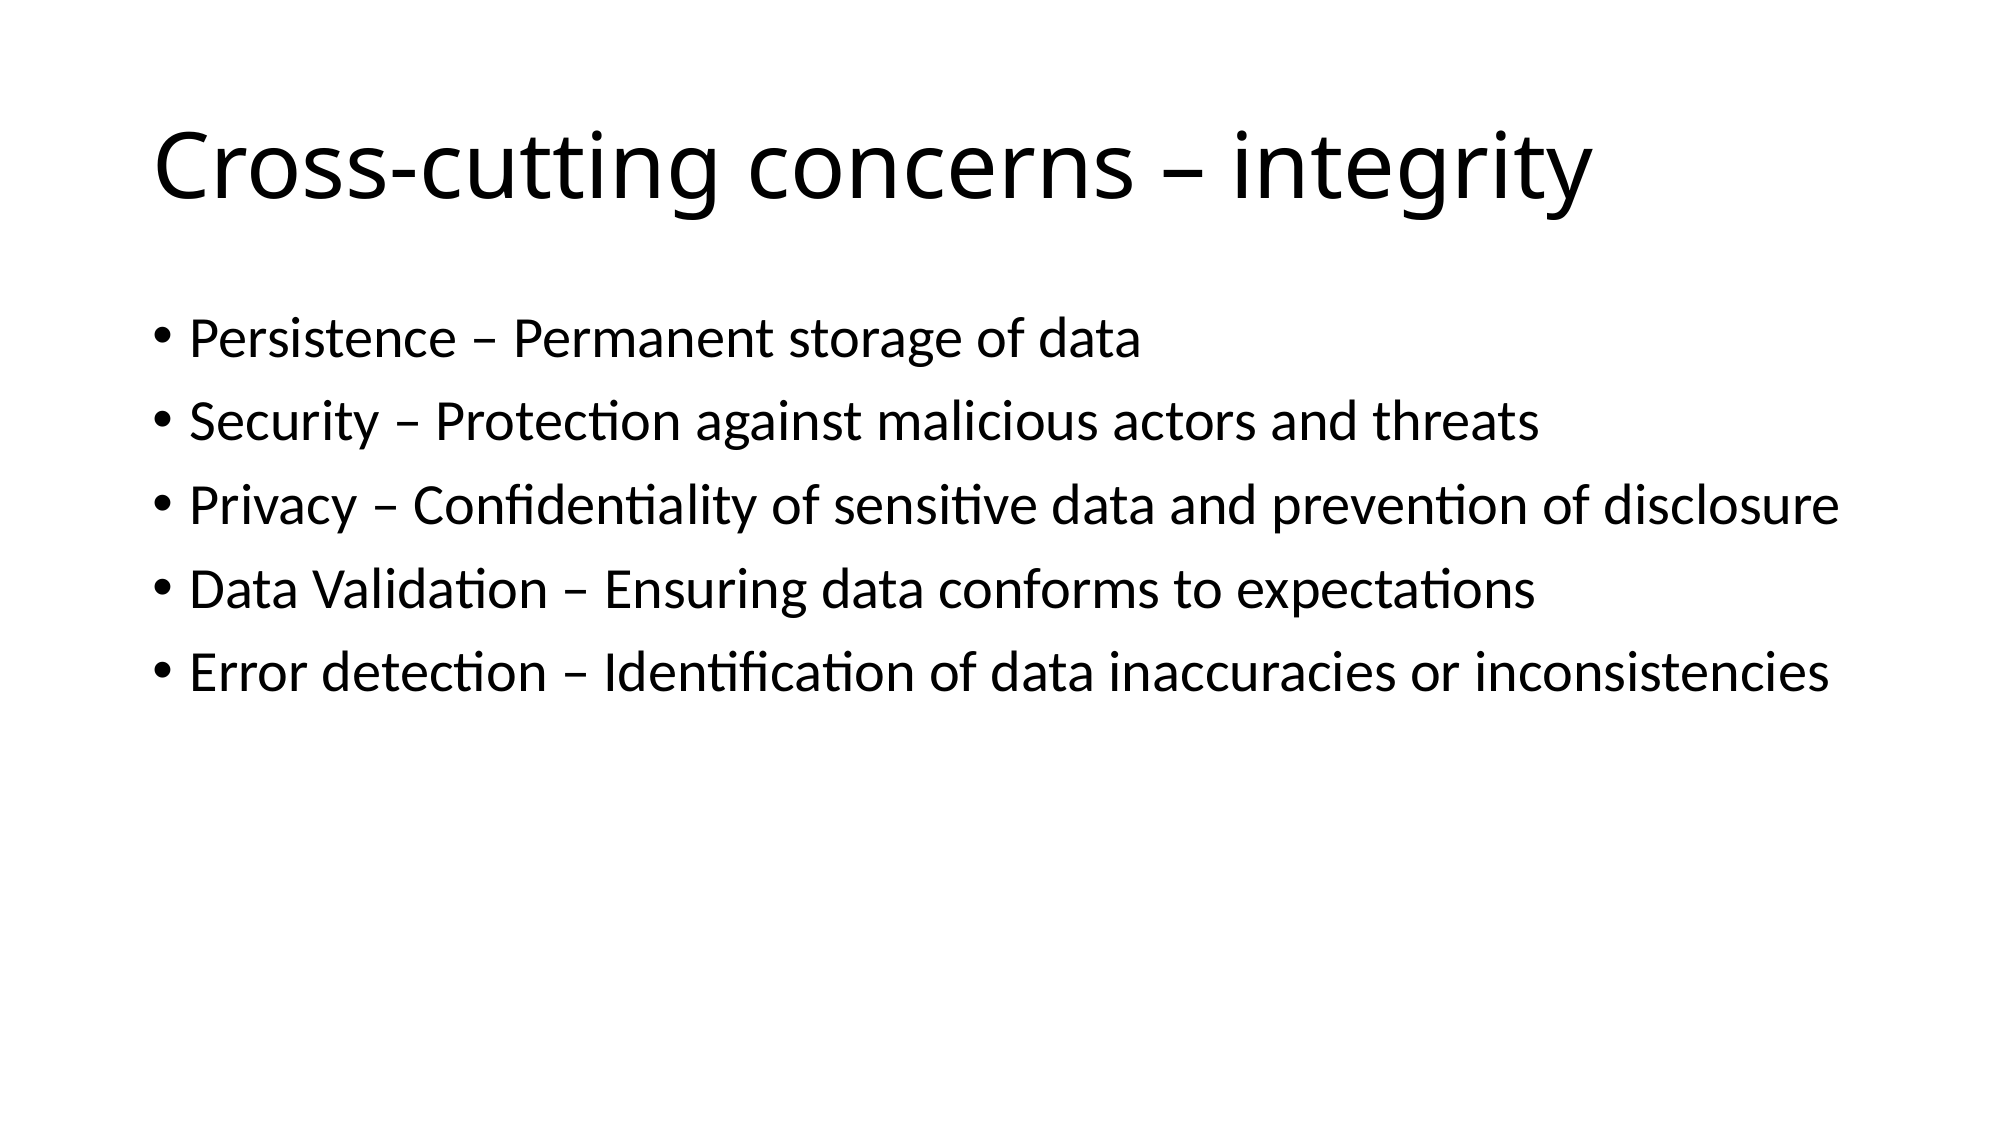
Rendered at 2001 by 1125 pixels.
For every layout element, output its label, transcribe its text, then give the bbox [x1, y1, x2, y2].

list Persistence – Permanent storage of data Security – Protection against malicious actors and threats Privacy – Confidentiality of sensitive data and prevention of disclosure Data Validation – Ensuring data conforms to expectations Error detection – Identification of data inaccuracies or inconsistencies [137, 299, 1863, 1014]
title Cross-cutting concerns – integrity [137, 59, 1863, 278]
